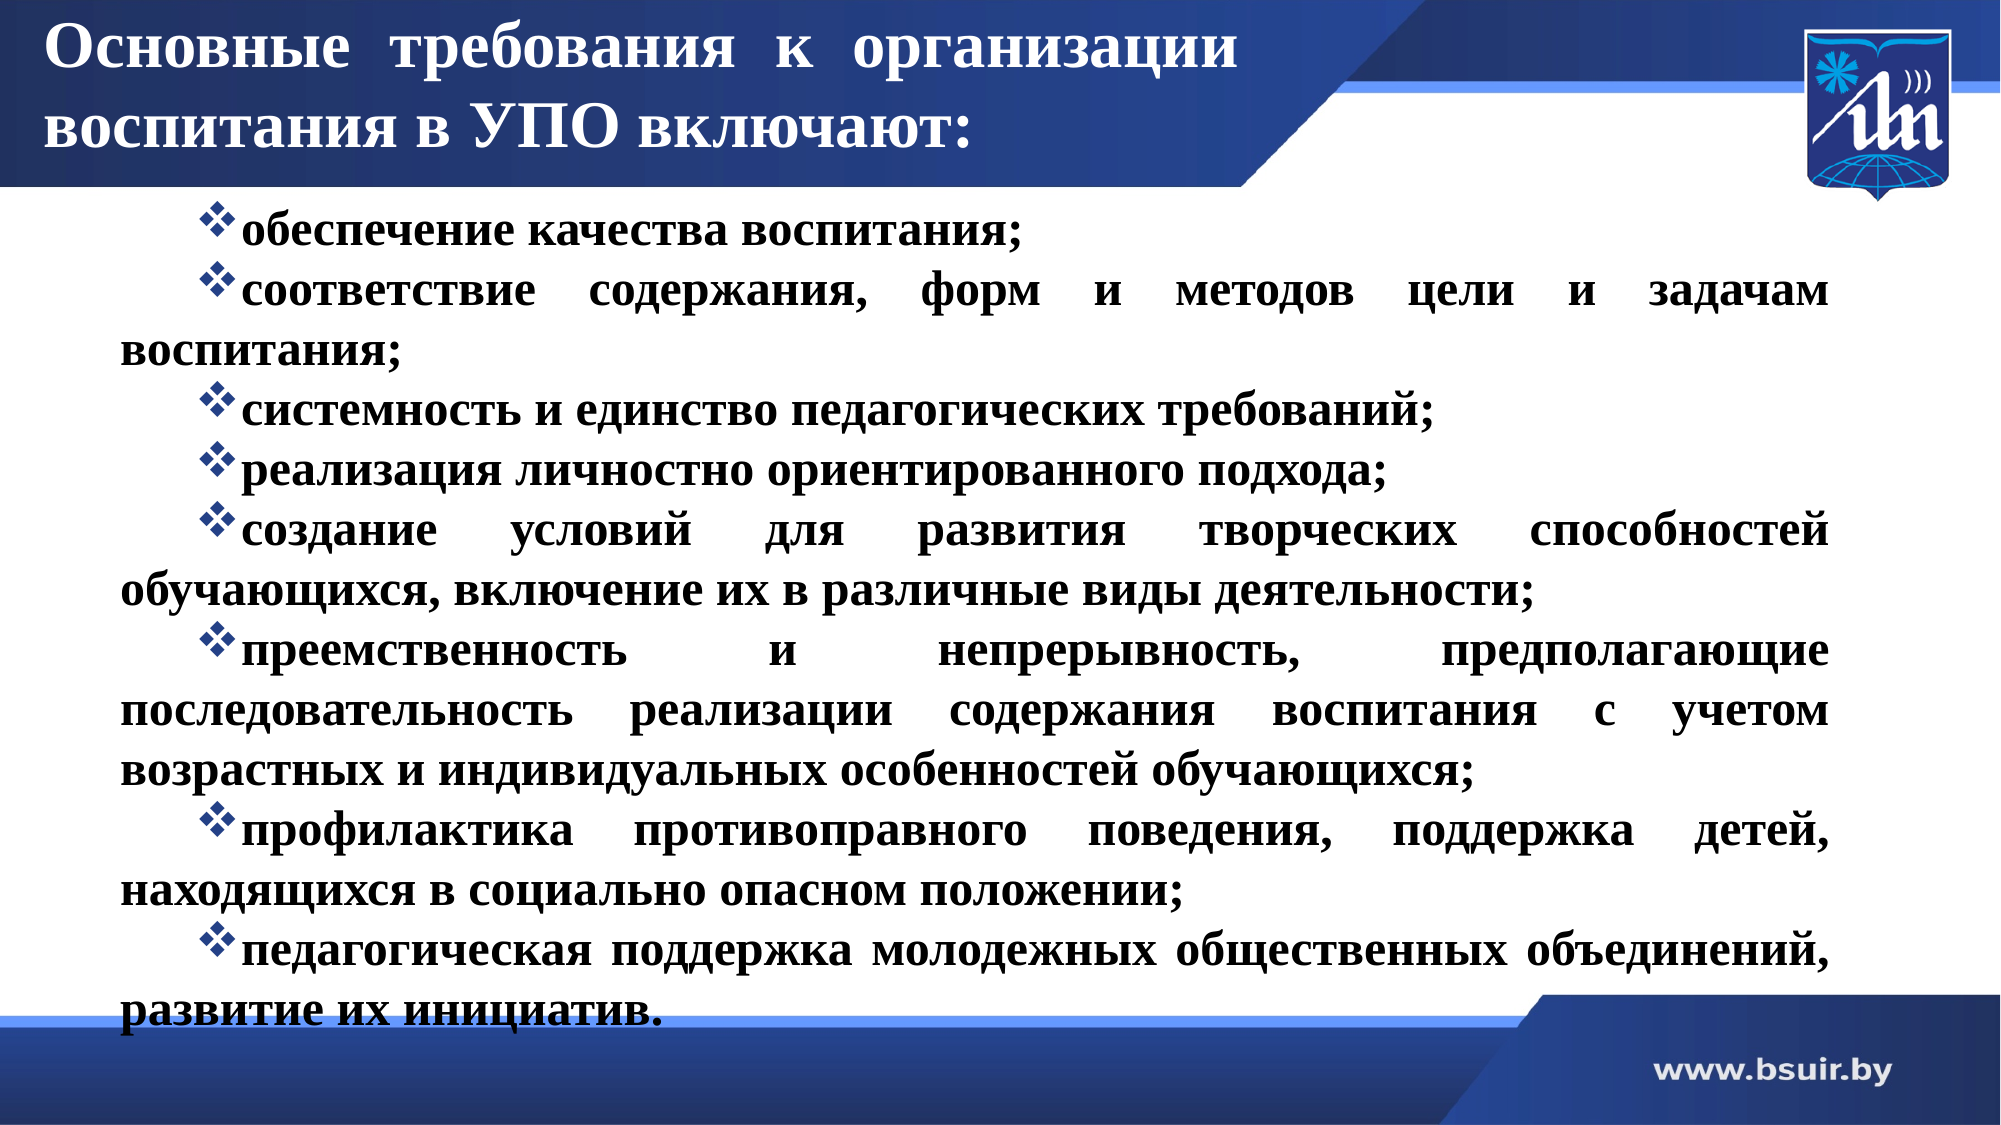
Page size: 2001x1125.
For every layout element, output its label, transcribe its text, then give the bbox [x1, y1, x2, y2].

text_box Основные требования к организации воспитания в УПО включают: [29, 0, 1256, 168]
picture [0, 0, 2001, 1125]
text_box обеспечение качества воспитания; соответствие содержания, форм и методов цели и задачам воспитания; системность и единство педагогических требований; реализация личностно ориентированного подхода; создание условий для развития творческих способностей обучающихся, включение их в различные виды деятельности; преемственность и непрерывность, предполагающие последовательность реализации содержания воспитания с учетом возрастных и индивидуальных особенностей обучающихся; профилактика противоправного поведения, поддержка детей, находящихся в социально опасном положении; педагогическая поддержка молодежных общественных объединений, развитие их инициатив. [105, 188, 1845, 1114]
